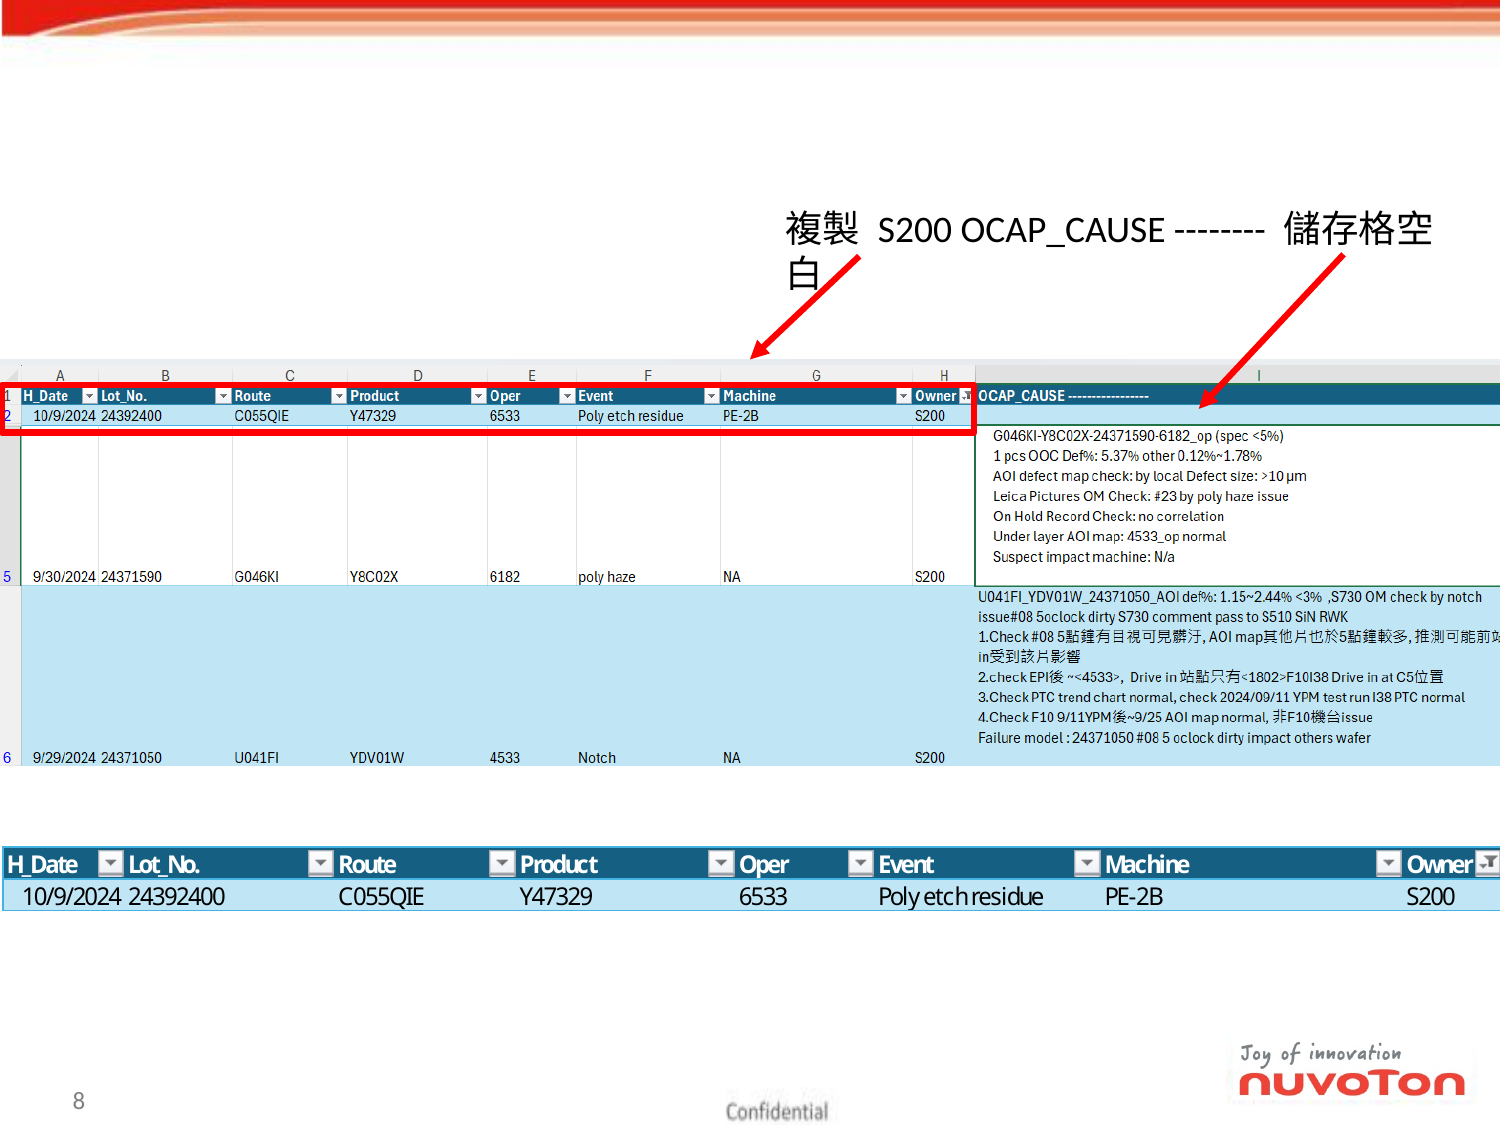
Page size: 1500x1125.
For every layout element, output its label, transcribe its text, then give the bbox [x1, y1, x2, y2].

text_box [749, 255, 860, 360]
text_box 複製 S200 OCAP_CAUSE -------- 儲存格空白 [770, 197, 1473, 302]
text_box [1198, 254, 1344, 410]
slide_number 7 [0, 1069, 160, 1125]
picture [0, 0, 1500, 1125]
